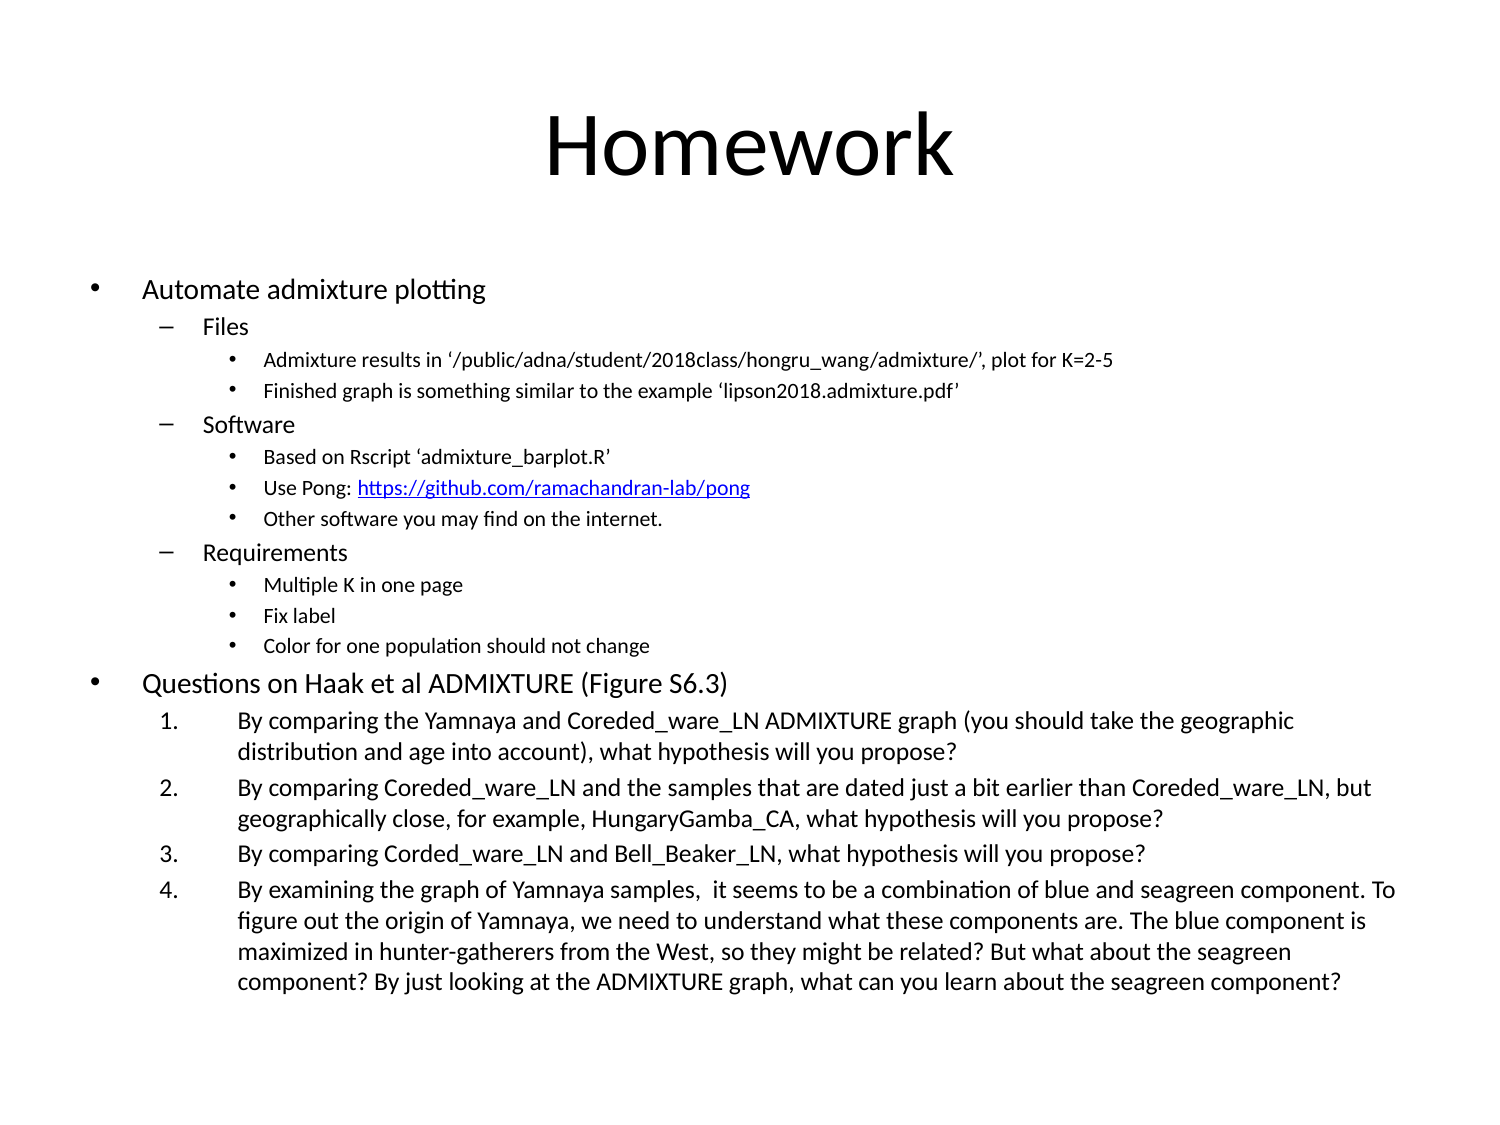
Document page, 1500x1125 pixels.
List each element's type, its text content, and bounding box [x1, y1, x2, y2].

title Homework [75, 45, 1425, 233]
list Automate admixture plotting Files Admixture results in ‘/public/adna/student/2018class/hongru_wang/admixture/’, plot for K=2-5 Finished graph is something similar to the example ‘lipson2018.admixture.pdf’ Software Based on Rscript ‘admixture_barplot.R’ Use Pong: https://github.com/ramachandran-lab/pong Other software you may find on the internet. Requirements Multiple K in one page Fix label Color for one population should not change Questions on Haak et al ADMIXTURE (Figure S6.3) By comparing the Yamnaya and Coreded_ware_LN ADMIXTURE graph (you should take the geographic distribution and age into account), what hypothesis will you propose? By comparing Coreded_ware_LN and the samples that are dated just a bit earlier than Coreded_ware_LN, but geographically close, for example, HungaryGamba_CA, what hypothesis will you propose? By comparing Corded_ware_LN and Bell_Beaker_LN, what hypothesis will you propose? By examining the graph of Yamnaya samples, it seems to be a combination of blue and seagreen component. To figure out the origin of Yamnaya, we need to understand what these components are. The blue component is maximized in hunter-gatherers from the West, so they might be related? But what about the seagreen component? By just looking at the ADMIXTURE graph, what can you learn about the seagreen component? [75, 262, 1425, 1005]
